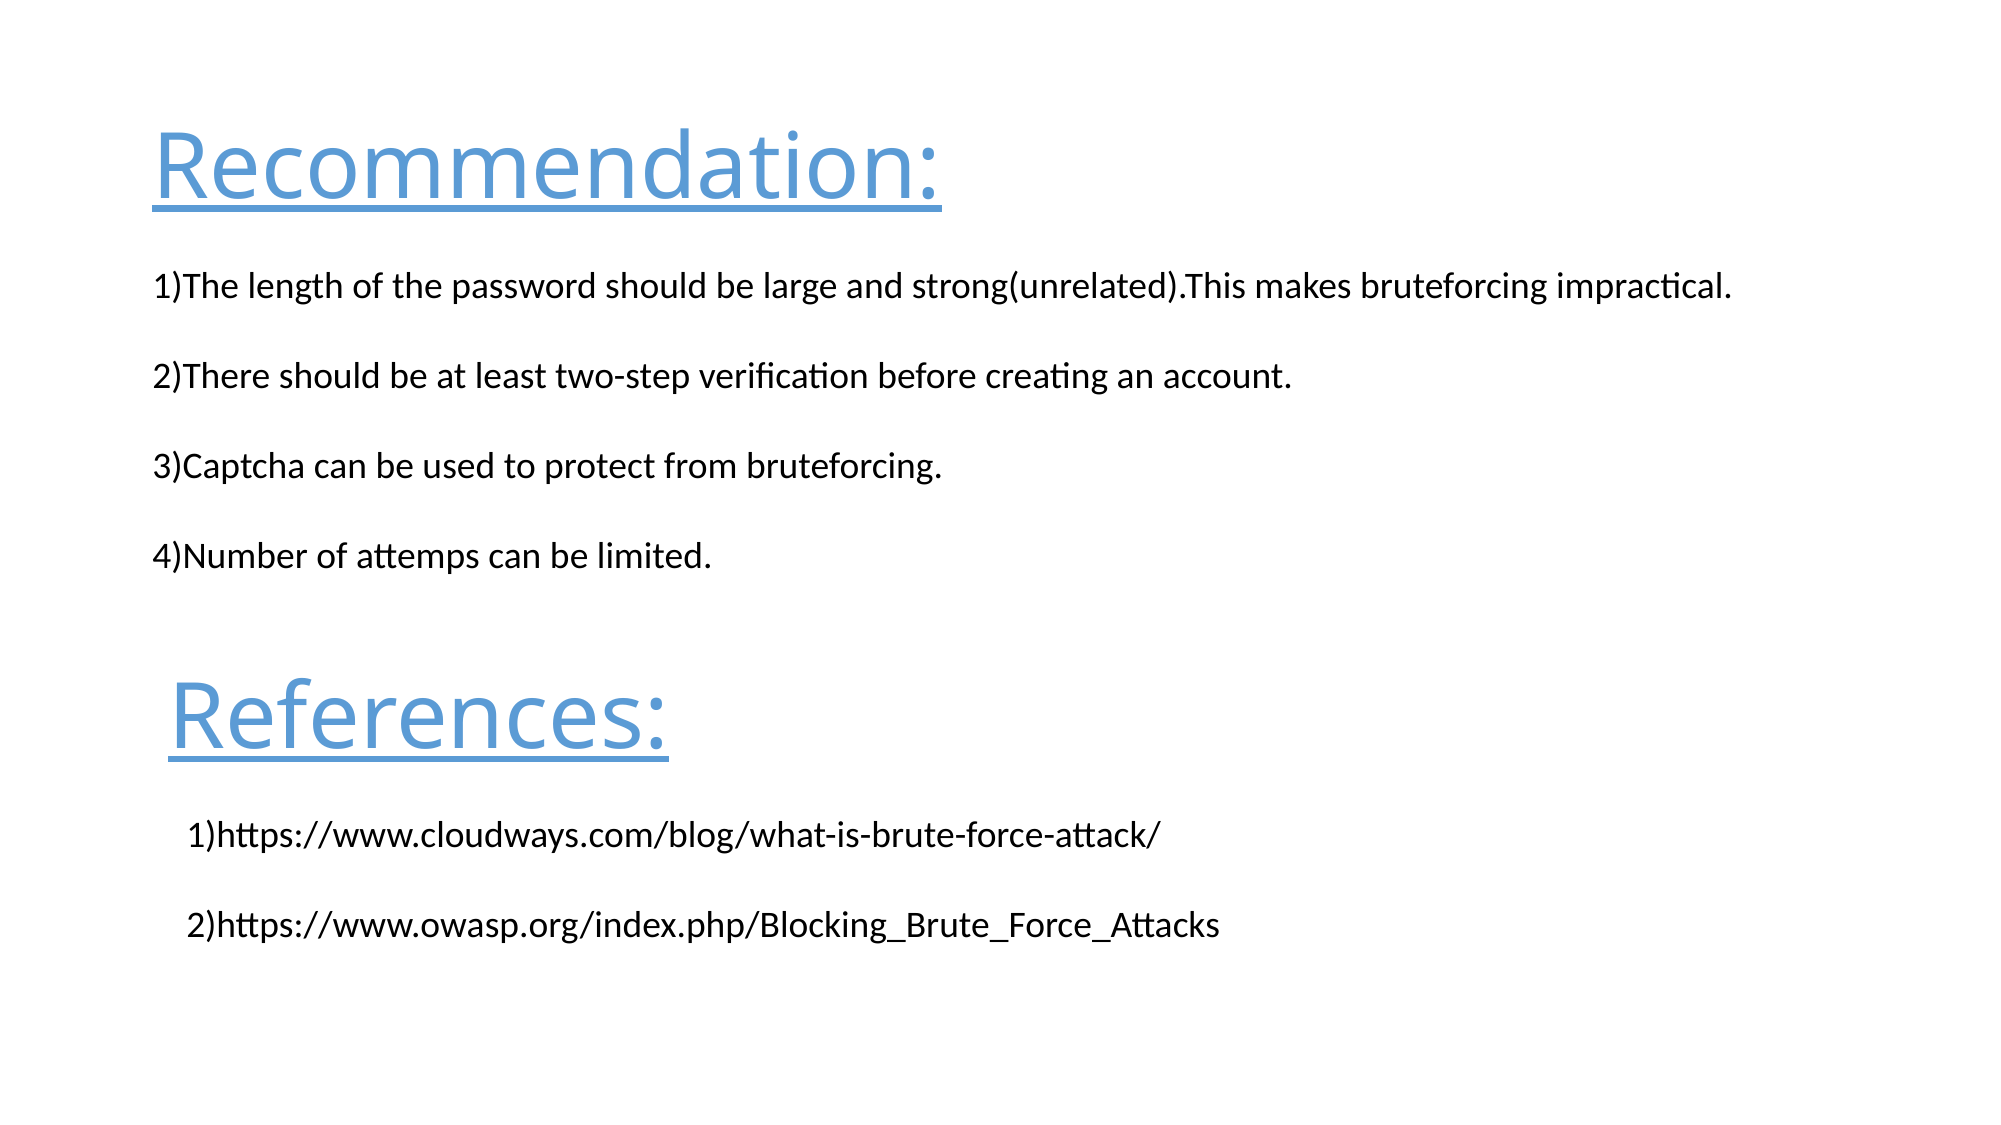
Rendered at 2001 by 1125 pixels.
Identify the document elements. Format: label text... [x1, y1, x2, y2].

text_box References: [153, 610, 1879, 828]
text_box 1)https://www.cloudways.com/blog/what-is-brute-force-attack/ 2)https://www.owasp.org/index.php/Blocking_Brute_Force_Attacks [171, 802, 1783, 953]
text_box 1)The length of the password should be large and strong(unrelated).This makes bruteforcing impractical. 2)There should be at least two-step verification before creating an account. 3)Captcha can be used to protect from bruteforcing. 4)Number of attemps can be limited. [137, 253, 1802, 674]
title Recommendation: [137, 59, 1863, 278]
